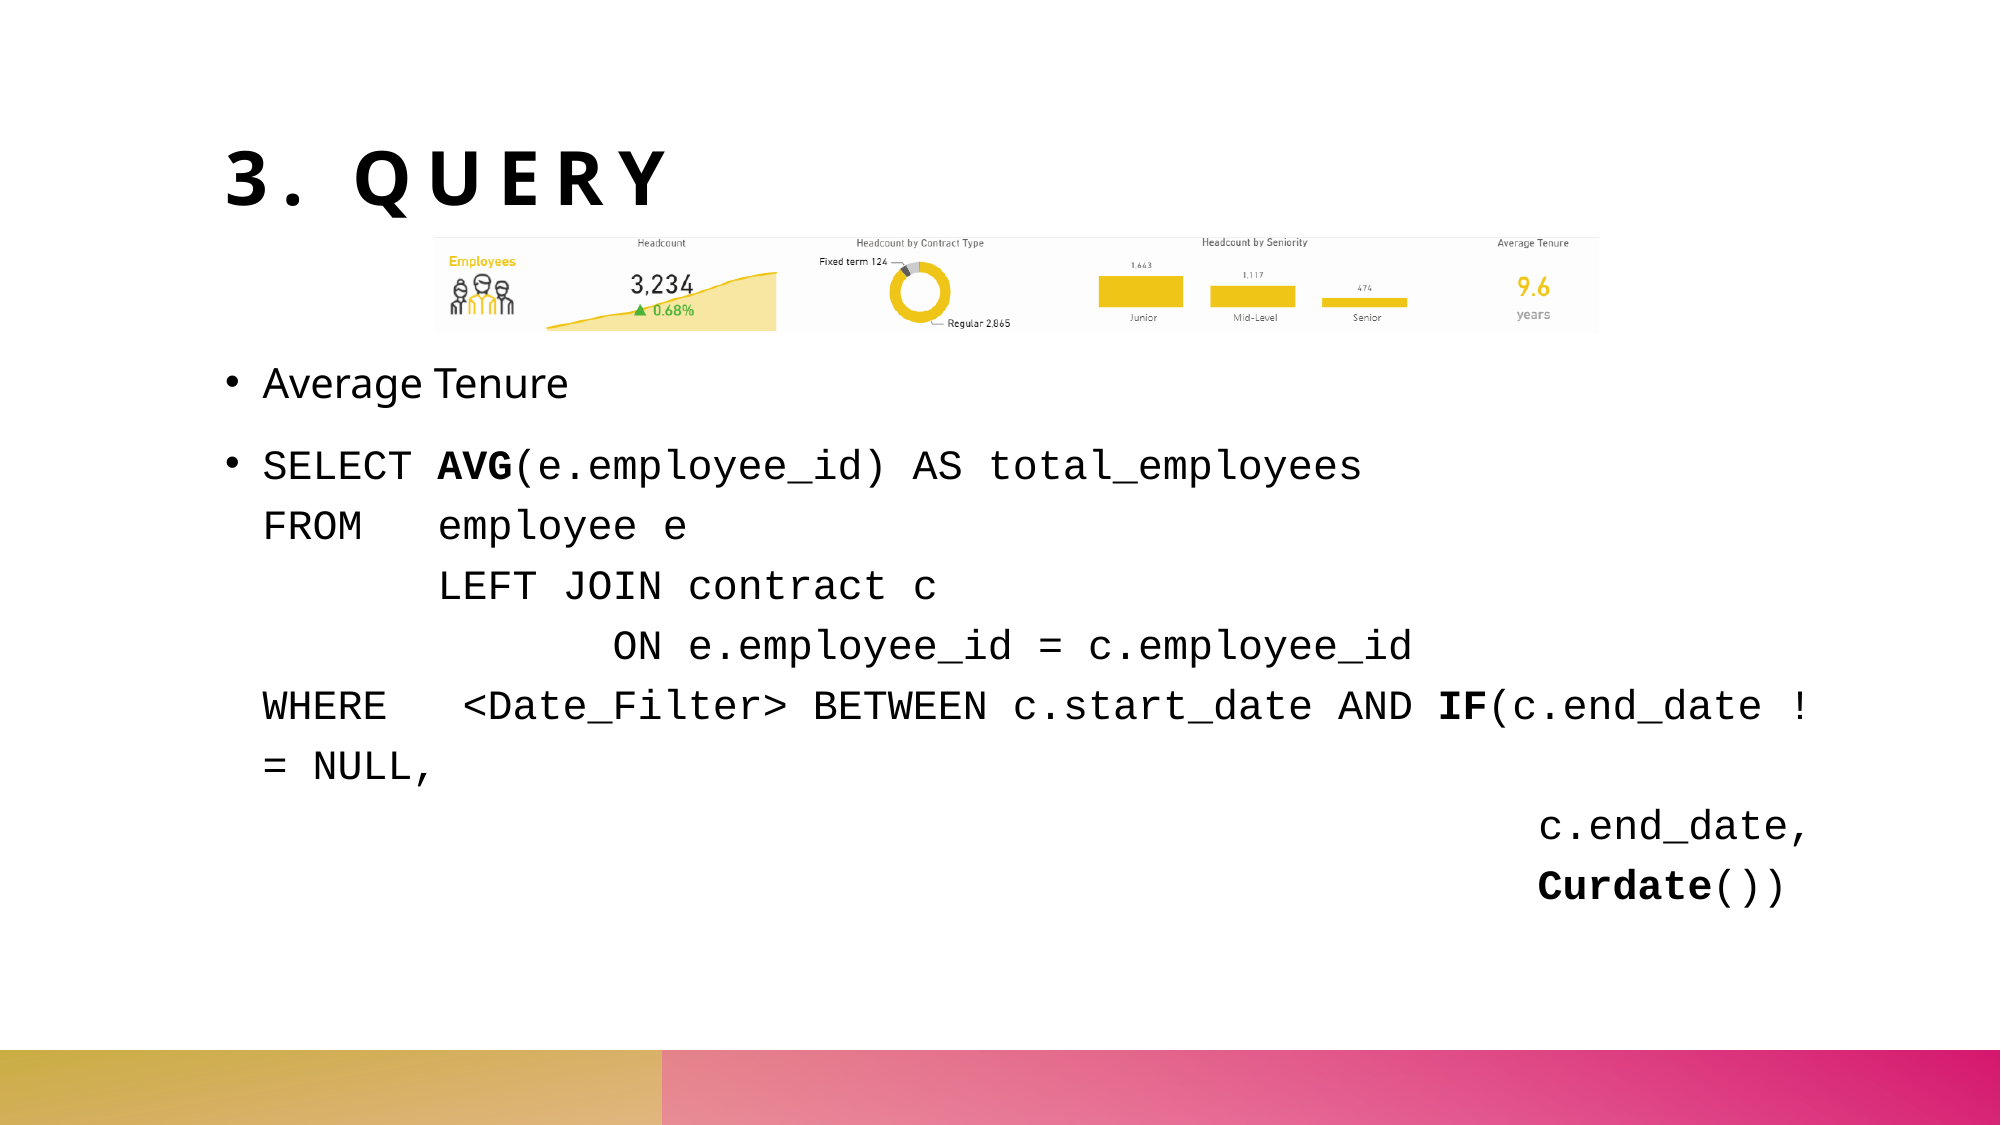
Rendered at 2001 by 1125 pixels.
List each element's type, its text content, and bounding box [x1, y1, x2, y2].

list Average Tenure SELECT AVG(e.employee_id) AS total_employees FROM employee e LEFT JOIN contract c ON e.employee_id = c.employee_id WHERE <Date_Filter> BETWEEN c.start_date AND IF(c.end_date != NULL, c.end_date, Curdate()) [225, 346, 1905, 996]
picture [434, 237, 1599, 333]
title 3. Query [225, 130, 1905, 333]
